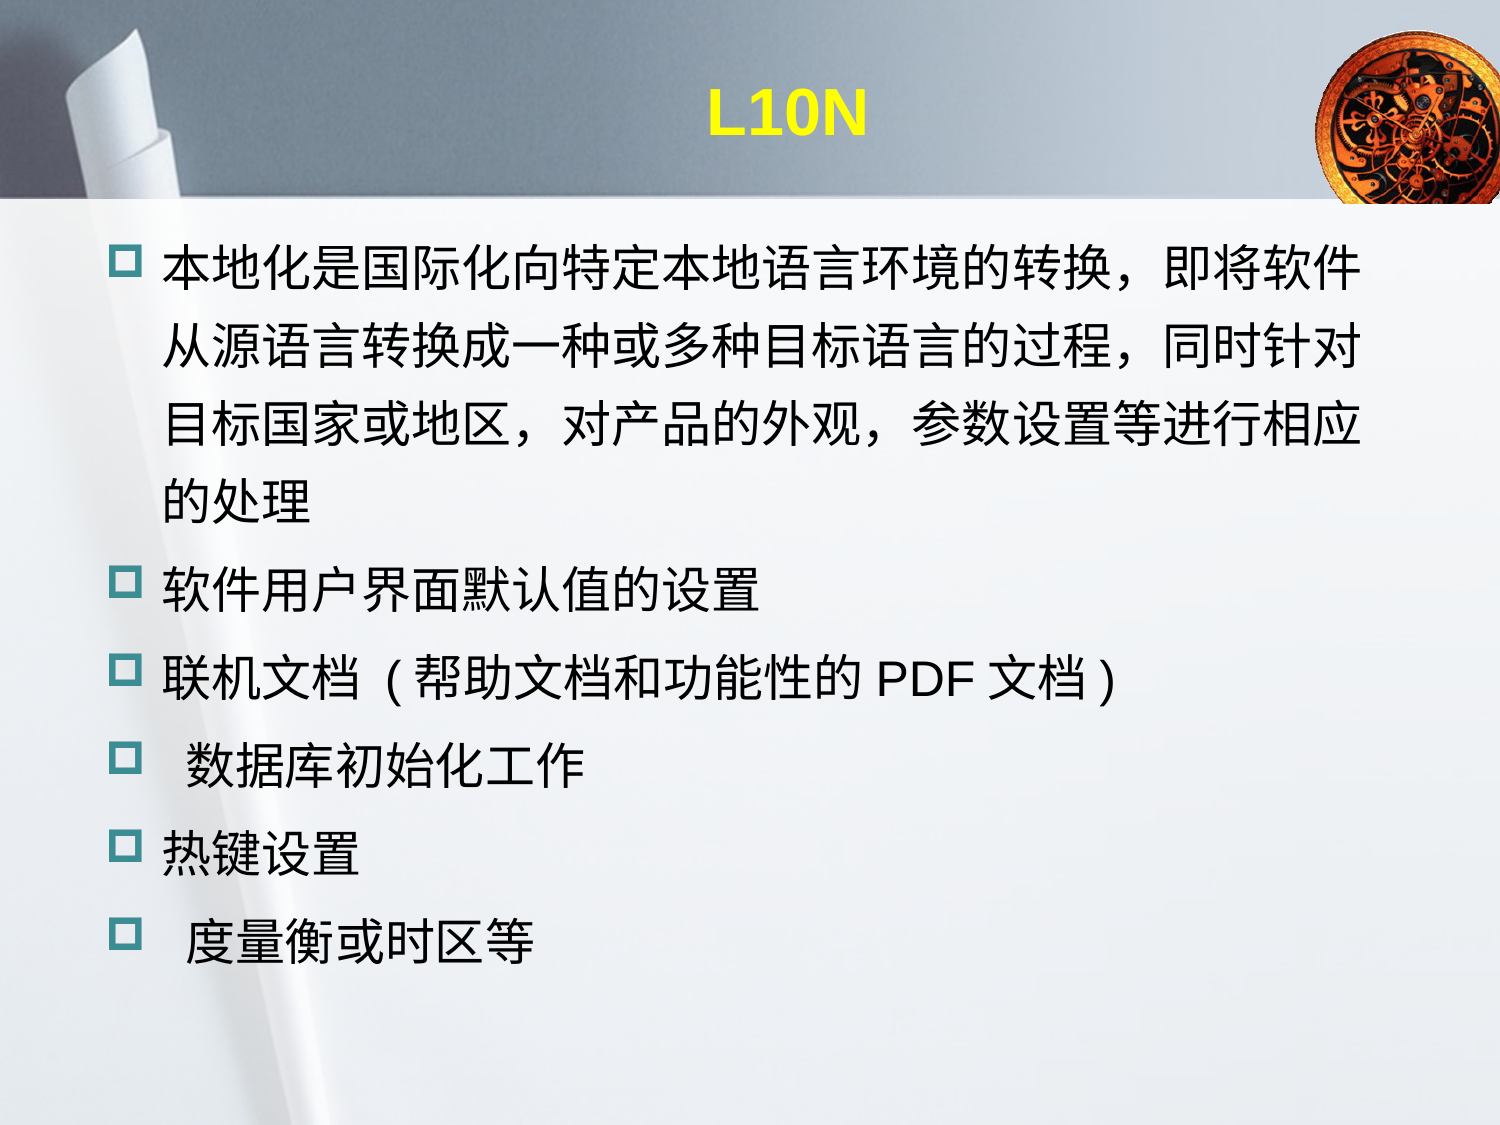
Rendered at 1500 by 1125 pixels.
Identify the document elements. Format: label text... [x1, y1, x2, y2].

picture [0, 0, 1500, 204]
text_box 本地化是国际化向特定本地语言环境的转换，即将软件从源语言转换成一种或多种目标语言的过程，同时针对目标国家或地区，对产品的外观，参数设置等进行相应的处理 软件用户界面默认值的设置 联机文档 (帮助文档和功能性的PDF文档) 数据库初始化工作 热键设置 度量衡或时区等 [105, 218, 1374, 970]
title L10N [383, 54, 1194, 164]
